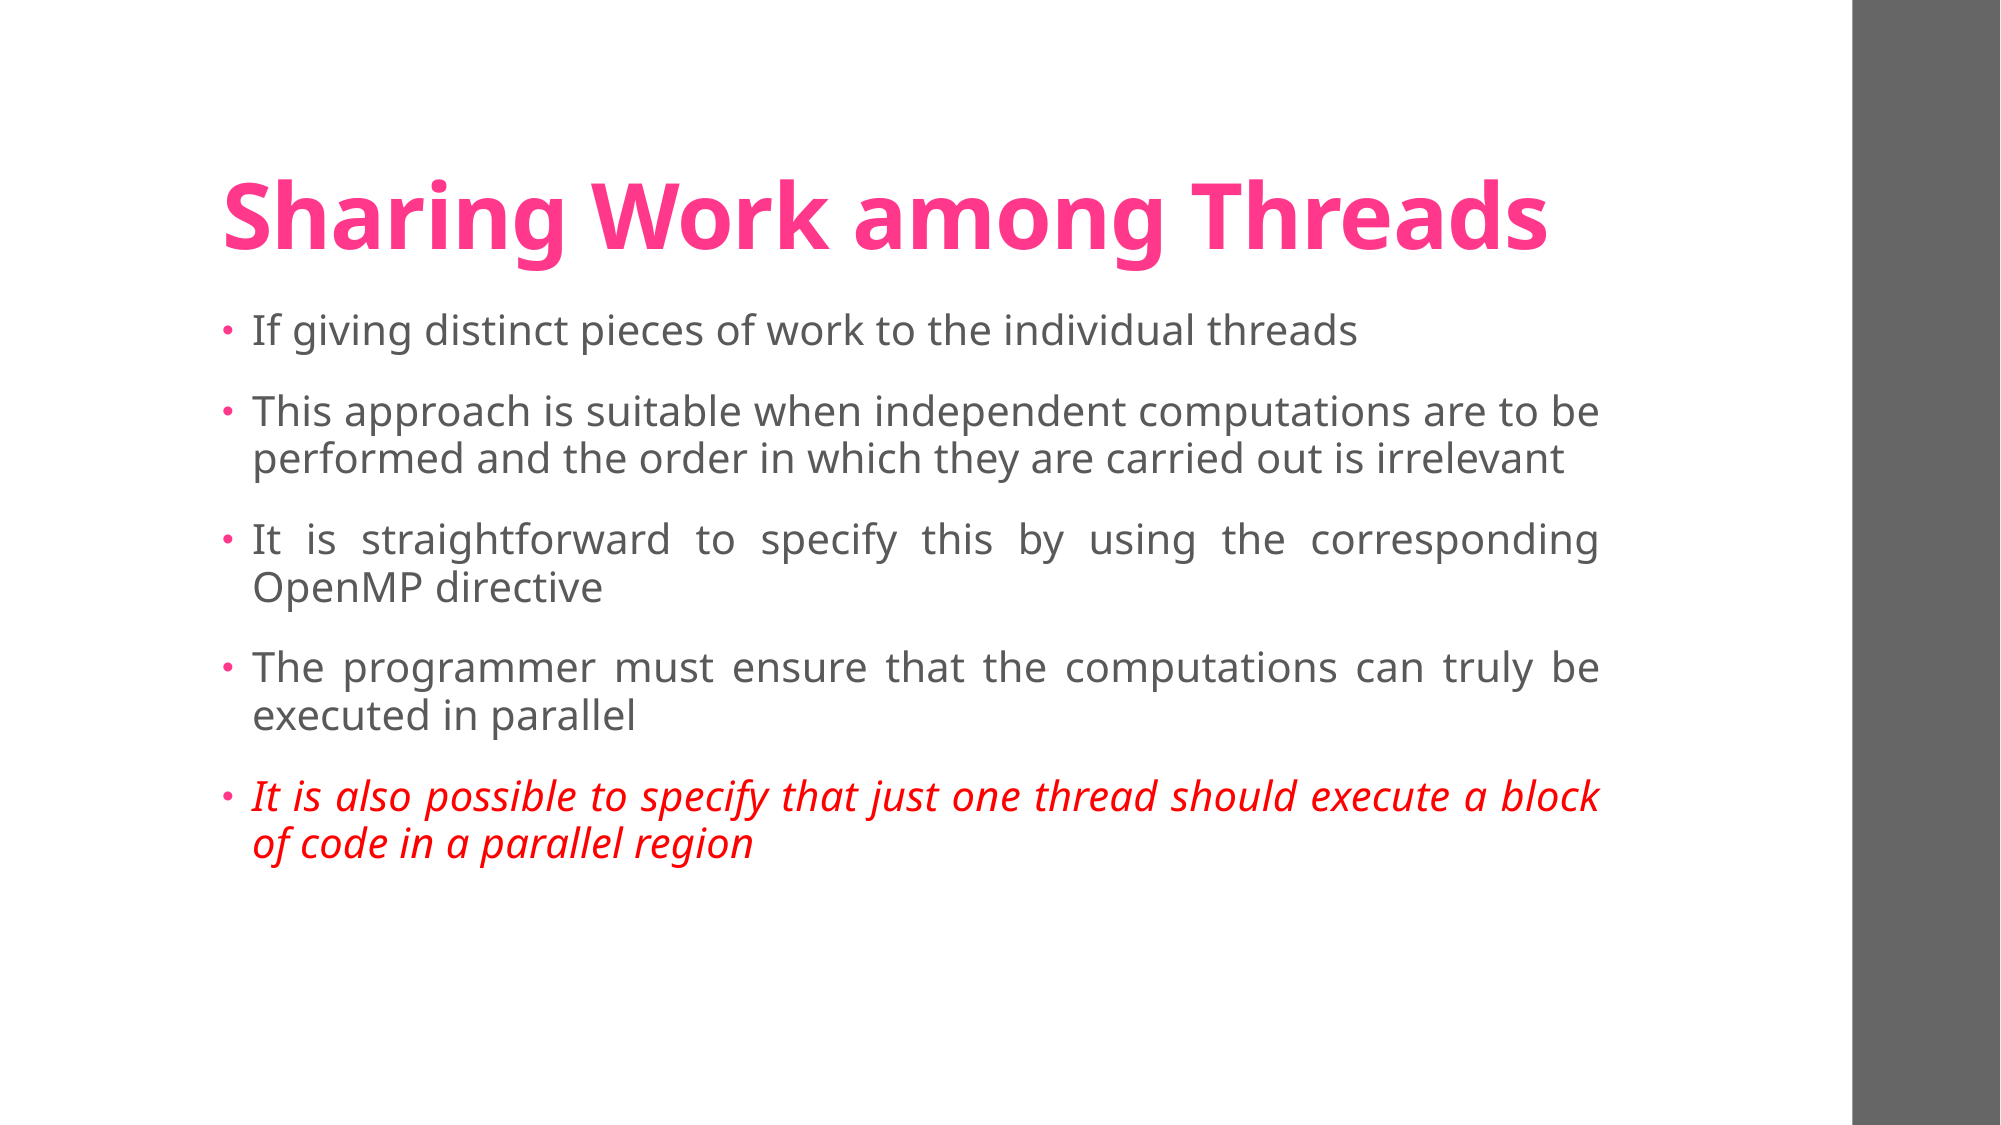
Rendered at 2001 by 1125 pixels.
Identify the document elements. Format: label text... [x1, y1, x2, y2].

title Sharing Work among Threads [206, 43, 1797, 278]
list If giving distinct pieces of work to the individual threads This approach is suitable when independent computations are to be performed and the order in which they are carried out is irrelevant It is straightforward to specify this by using the corresponding OpenMP directive The programmer must ensure that the computations can truly be executed in parallel It is also possible to specify that just one thread should execute a block of code in a parallel region [206, 299, 1617, 1014]
